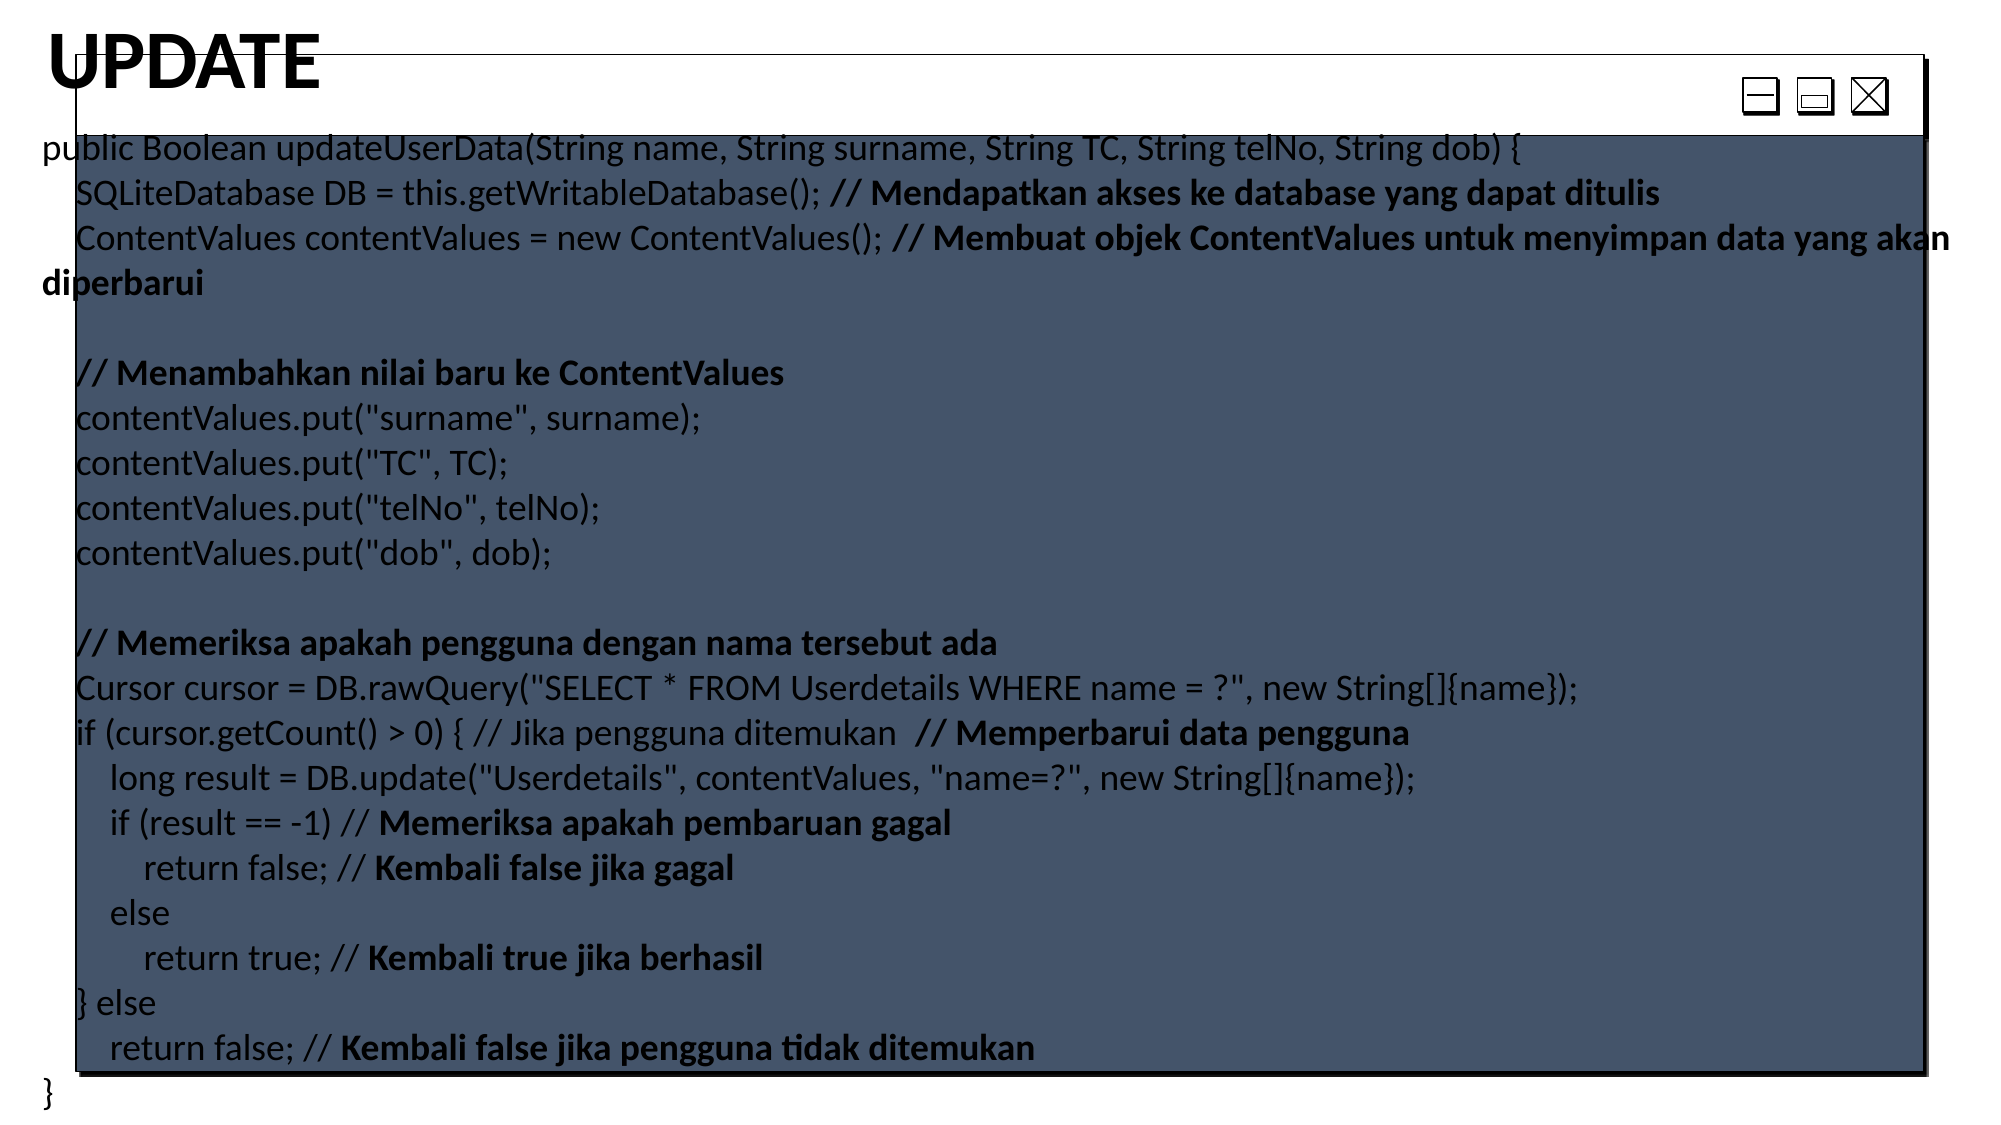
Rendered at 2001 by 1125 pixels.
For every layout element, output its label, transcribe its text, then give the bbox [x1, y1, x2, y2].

text_box public Boolean updateUserData(String name, String surname, String TC, String telNo, String dob) { SQLiteDatabase DB = this.getWritableDatabase(); // Mendapatkan akses ke database yang dapat ditulis ContentValues contentValues = new ContentValues(); // Membuat objek ContentValues untuk menyimpan data yang akan diperbarui // Menambahkan nilai baru ke ContentValues contentValues.put("surname", surname); contentValues.put("TC", TC); contentValues.put("telNo", telNo); contentValues.put("dob", dob); // Memeriksa apakah pengguna dengan nama tersebut ada Cursor cursor = DB.rawQuery("SELECT * FROM Userdetails WHERE name = ?", new String[]{name}); if (cursor.getCount() > 0) { // Jika pengguna ditemukan // Memperbarui data pengguna long result = DB.update("Userdetails", contentValues, "name=?", new String[]{name}); if (result == -1) // Memeriksa apakah pembaruan gagal return false; // Kembali false jika gagal else return true; // Kembali true jika berhasil } else return false; // Kembali false jika pengguna tidak ditemukan } [27, 115, 2000, 1125]
title UPDATE [27, 7, 1534, 115]
